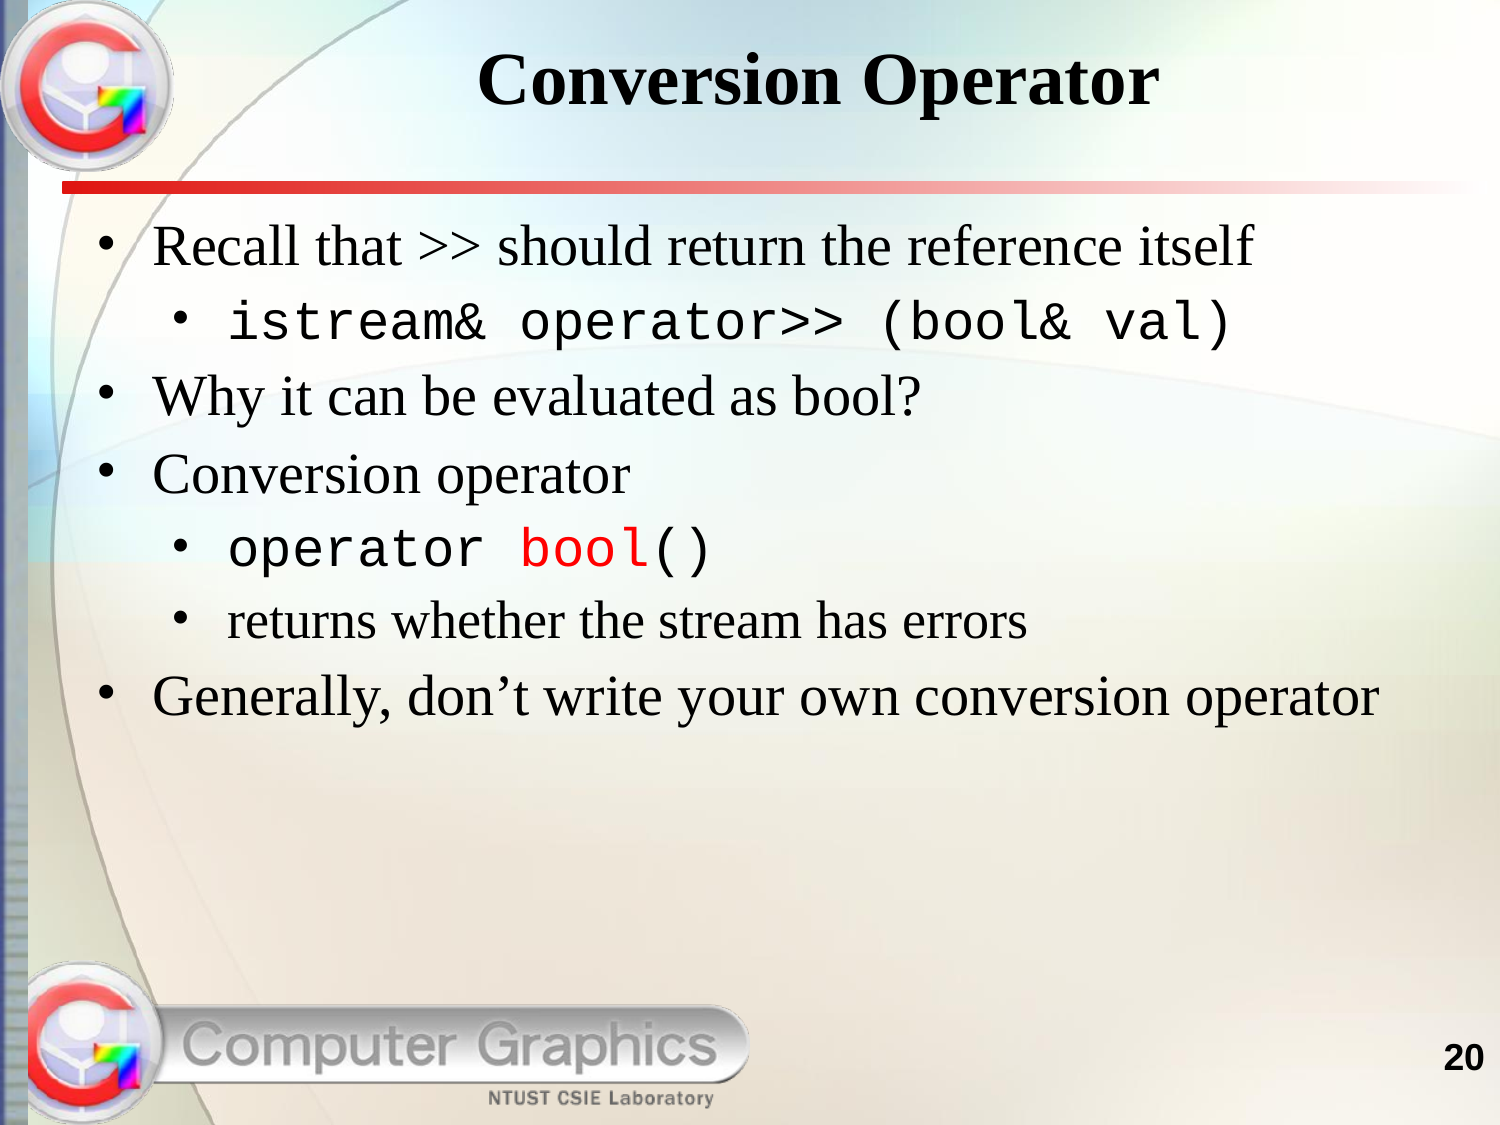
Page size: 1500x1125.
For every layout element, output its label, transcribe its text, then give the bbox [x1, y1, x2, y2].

title Conversion Operator [174, 12, 1463, 138]
slide_number 20 [1187, 1025, 1500, 1063]
picture [0, 0, 1500, 1125]
list Recall that >> should return the reference itself istream& operator>> (bool& val) Why it can be evaluated as bool? Conversion operator operator bool() returns whether the stream has errors Generally, don’t write your own conversion operator [62, 200, 1463, 1000]
